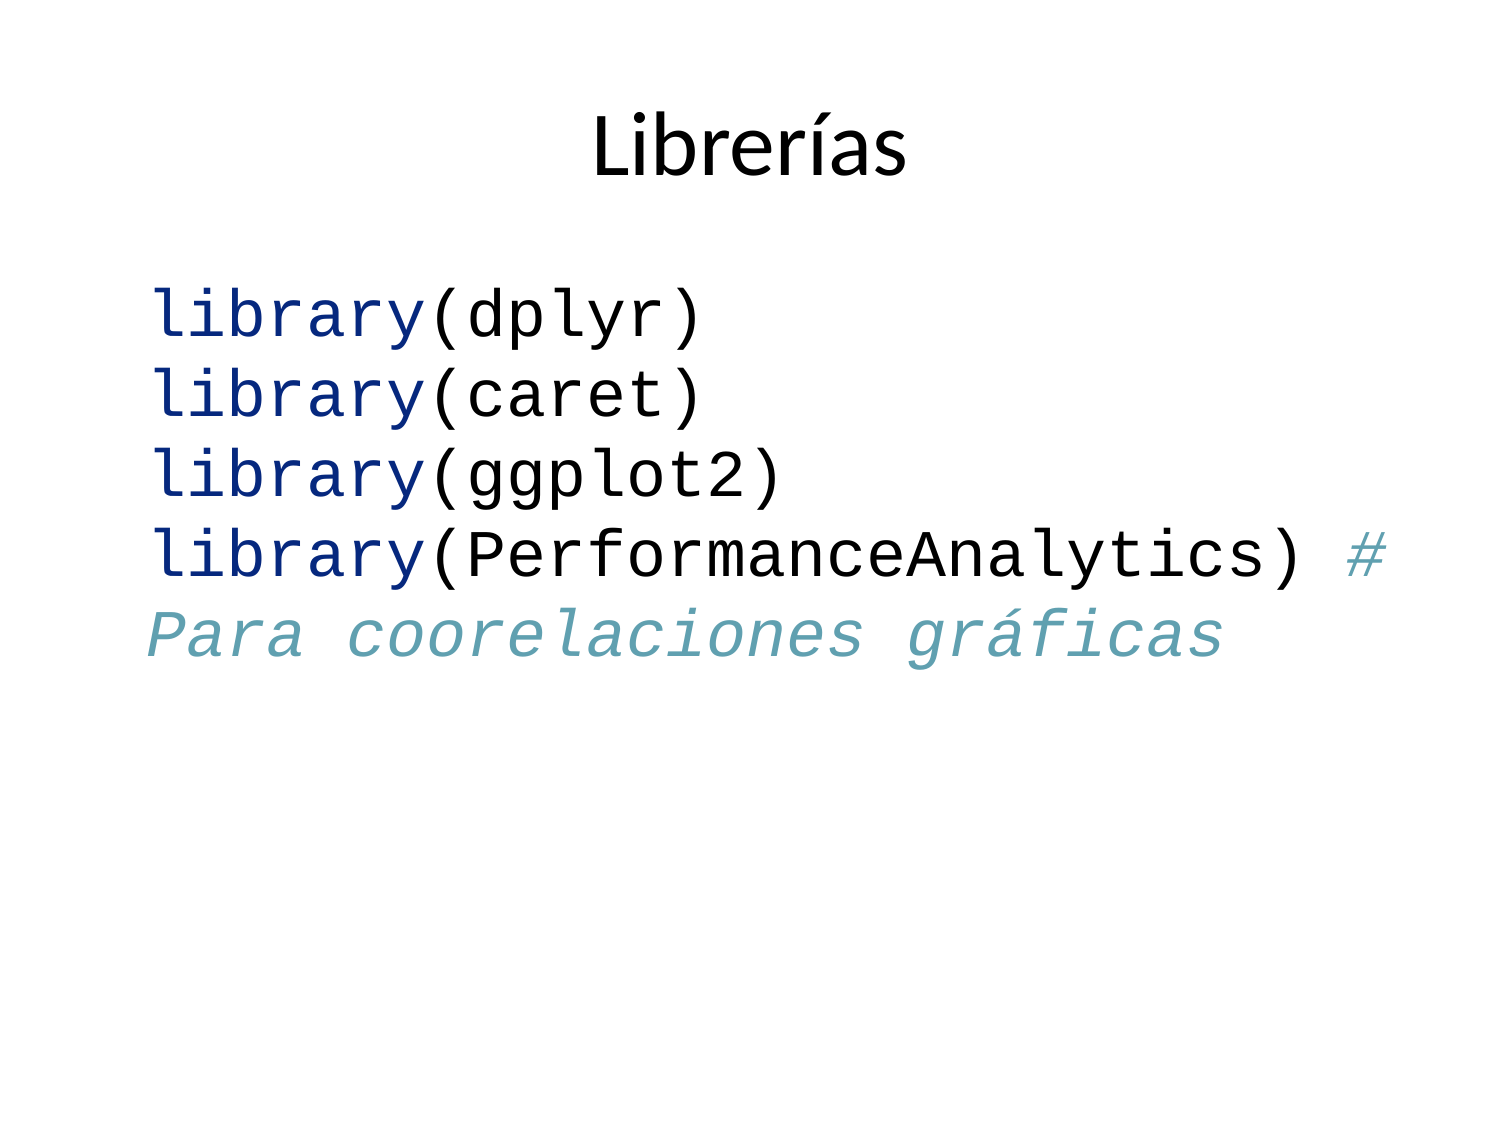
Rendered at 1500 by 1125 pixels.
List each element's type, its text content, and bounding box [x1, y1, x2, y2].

list library(dplyr) library(caret) library(ggplot2) library(PerformanceAnalytics) # Para coorelaciones gráficas [75, 262, 1425, 1005]
title Librerías [75, 45, 1425, 233]
